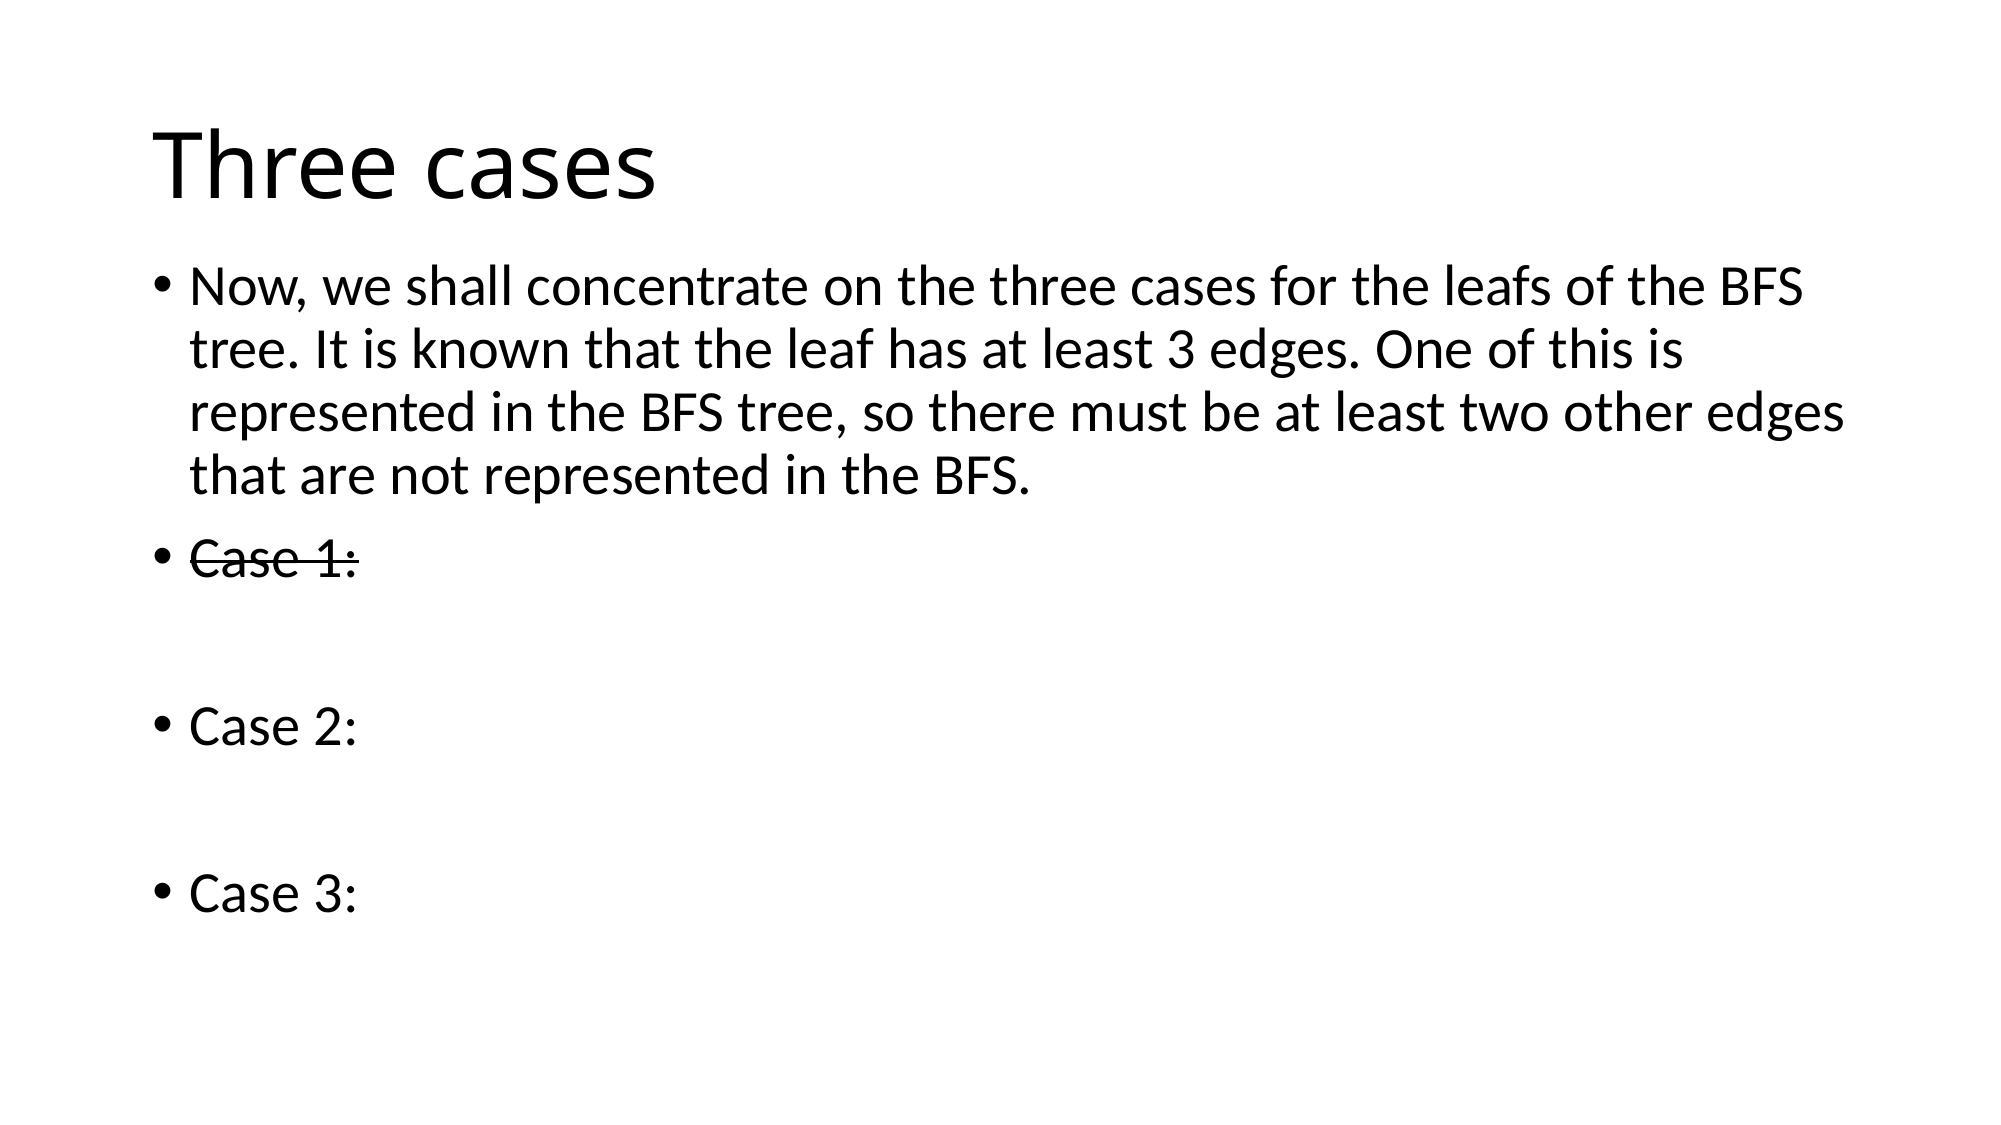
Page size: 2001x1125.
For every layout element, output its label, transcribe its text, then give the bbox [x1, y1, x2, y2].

title Three cases [137, 59, 1863, 278]
